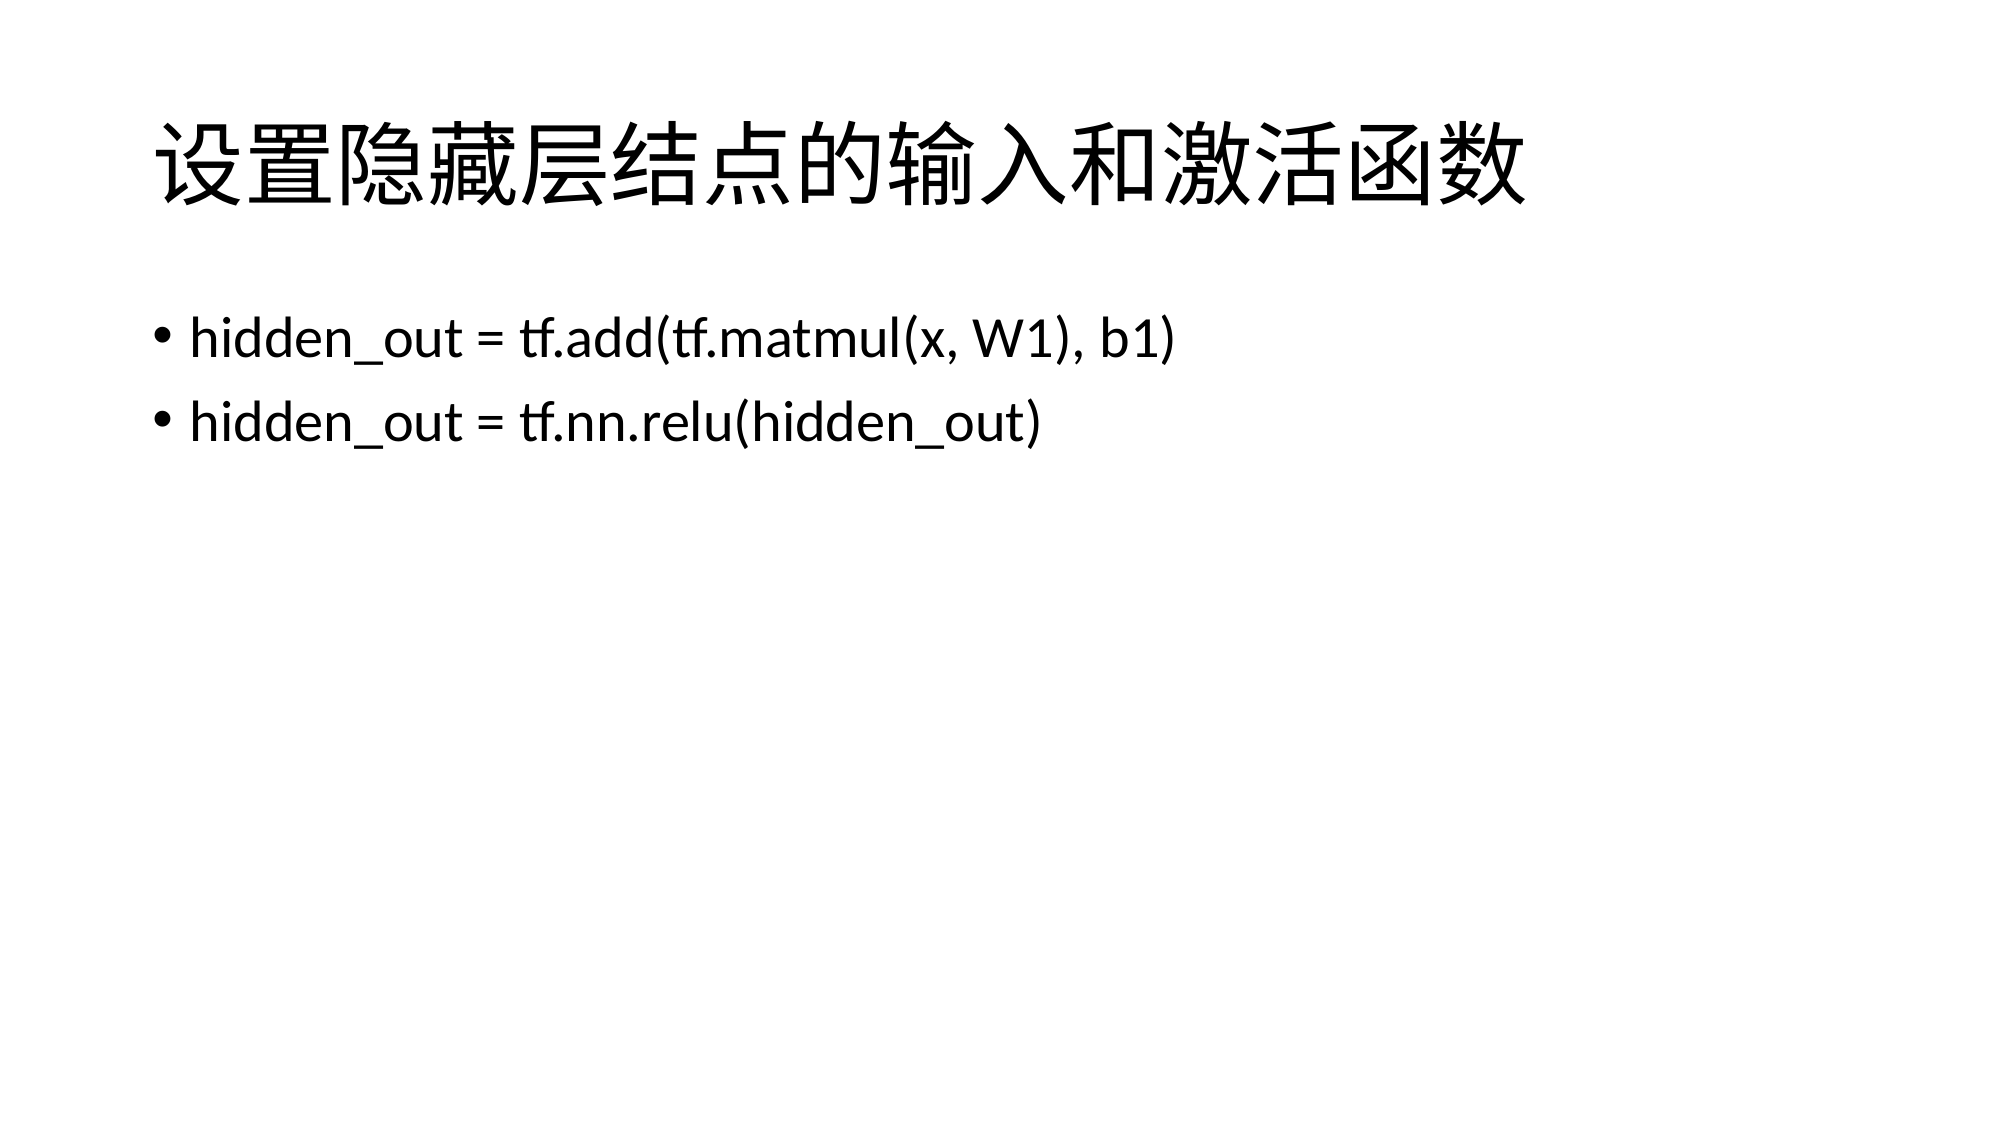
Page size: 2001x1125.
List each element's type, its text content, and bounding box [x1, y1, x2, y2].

list hidden_out = tf.add(tf.matmul(x, W1), b1) hidden_out = tf.nn.relu(hidden_out) [137, 299, 1863, 1014]
title 设置隐藏层结点的输入和激活函数 [137, 59, 1863, 278]
